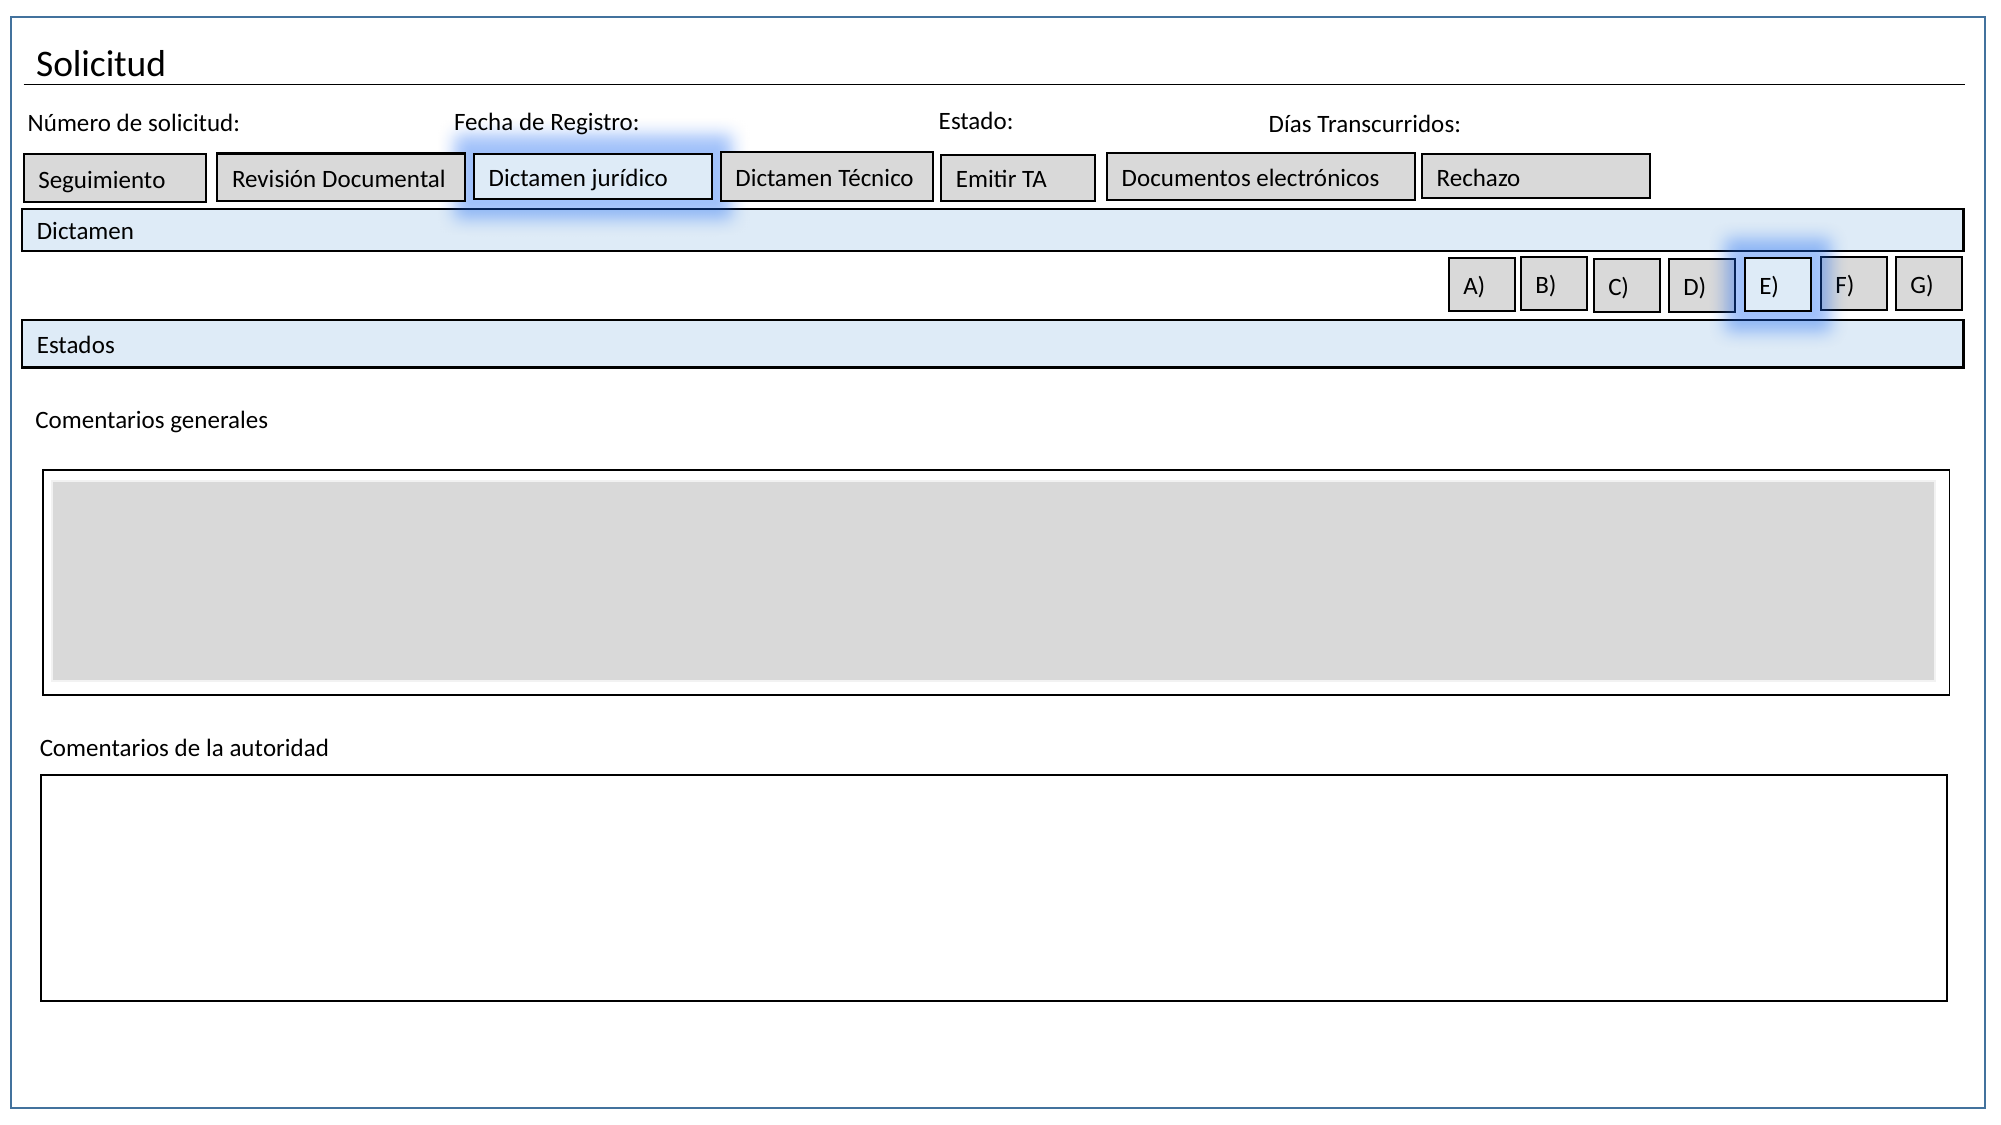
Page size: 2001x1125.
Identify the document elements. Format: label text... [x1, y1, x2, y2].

text_box Emitir TA [940, 154, 1096, 202]
text_box Revisión Documental [216, 152, 466, 202]
text_box G) [1895, 256, 1963, 311]
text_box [445, 202, 742, 229]
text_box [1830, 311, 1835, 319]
text_box Estado: [924, 96, 1243, 142]
text_box Estados [21, 319, 1965, 369]
text_box Días Transcurridos: [1254, 100, 1573, 146]
text_box B) [1520, 256, 1588, 311]
text_box D) [1668, 258, 1714, 313]
text_box C) [1593, 258, 1661, 313]
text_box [1715, 311, 1841, 336]
text_box B) [1718, 258, 1723, 313]
text_box C) [1714, 258, 1718, 313]
text_box [51, 480, 1936, 682]
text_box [1715, 228, 1841, 258]
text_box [735, 143, 742, 151]
text_box Dictamen Técnico [720, 151, 934, 202]
text_box Comentarios de la autoridad [24, 723, 531, 769]
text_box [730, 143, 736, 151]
text_box A) [1448, 257, 1516, 312]
table_header [44, 471, 1949, 694]
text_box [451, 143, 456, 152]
table_header [42, 776, 1946, 1000]
text_box Dictamen jurídico [473, 153, 713, 200]
text_box [10, 16, 1986, 1109]
text_box Fecha de Registro: [439, 98, 758, 143]
text_box Solicitud [451, 202, 736, 223]
text_box Comentarios generales [20, 396, 527, 441]
text_box F) [1843, 256, 1888, 311]
text_box Seguimiento [23, 153, 207, 203]
text_box Solicitud [1721, 234, 1835, 258]
text_box Documentos electrónicos [1106, 152, 1416, 201]
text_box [445, 143, 452, 152]
text_box E) [1744, 257, 1812, 312]
text_box Número de solicitud: [12, 98, 369, 144]
text_box Rechazo [1421, 153, 1651, 199]
